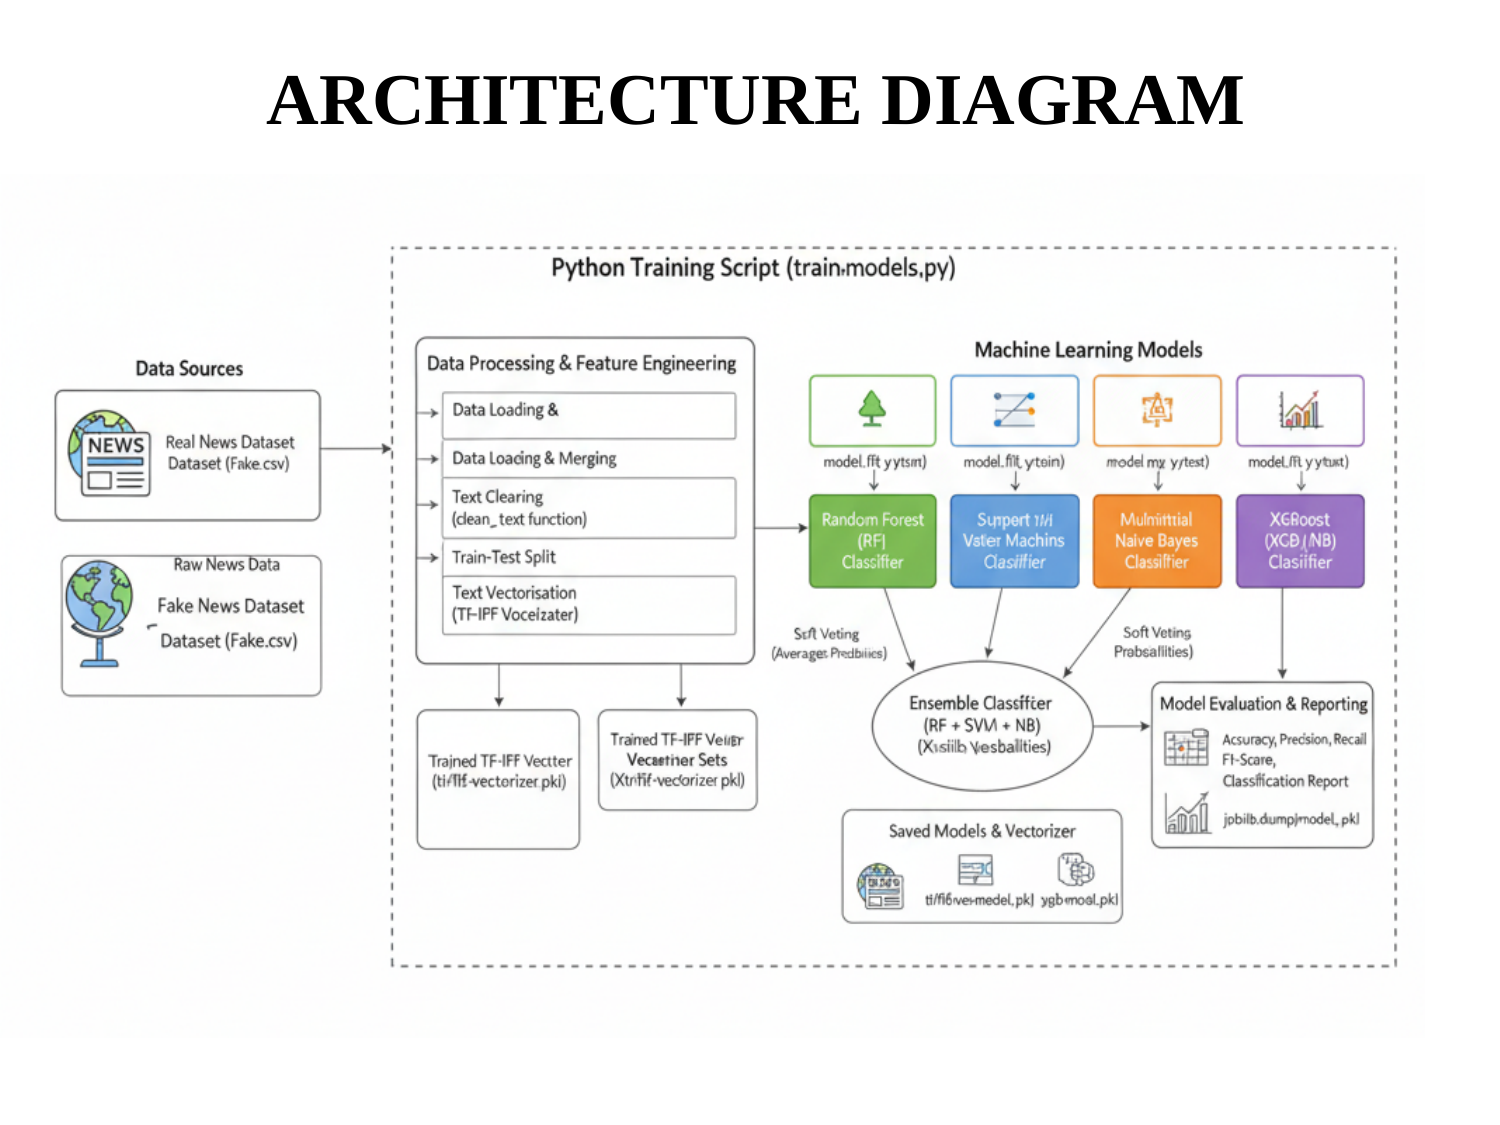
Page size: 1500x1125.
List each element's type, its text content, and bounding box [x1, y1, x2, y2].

picture [0, 174, 1426, 1038]
title ARCHITECTURE DIAGRAM [193, 49, 1317, 173]
